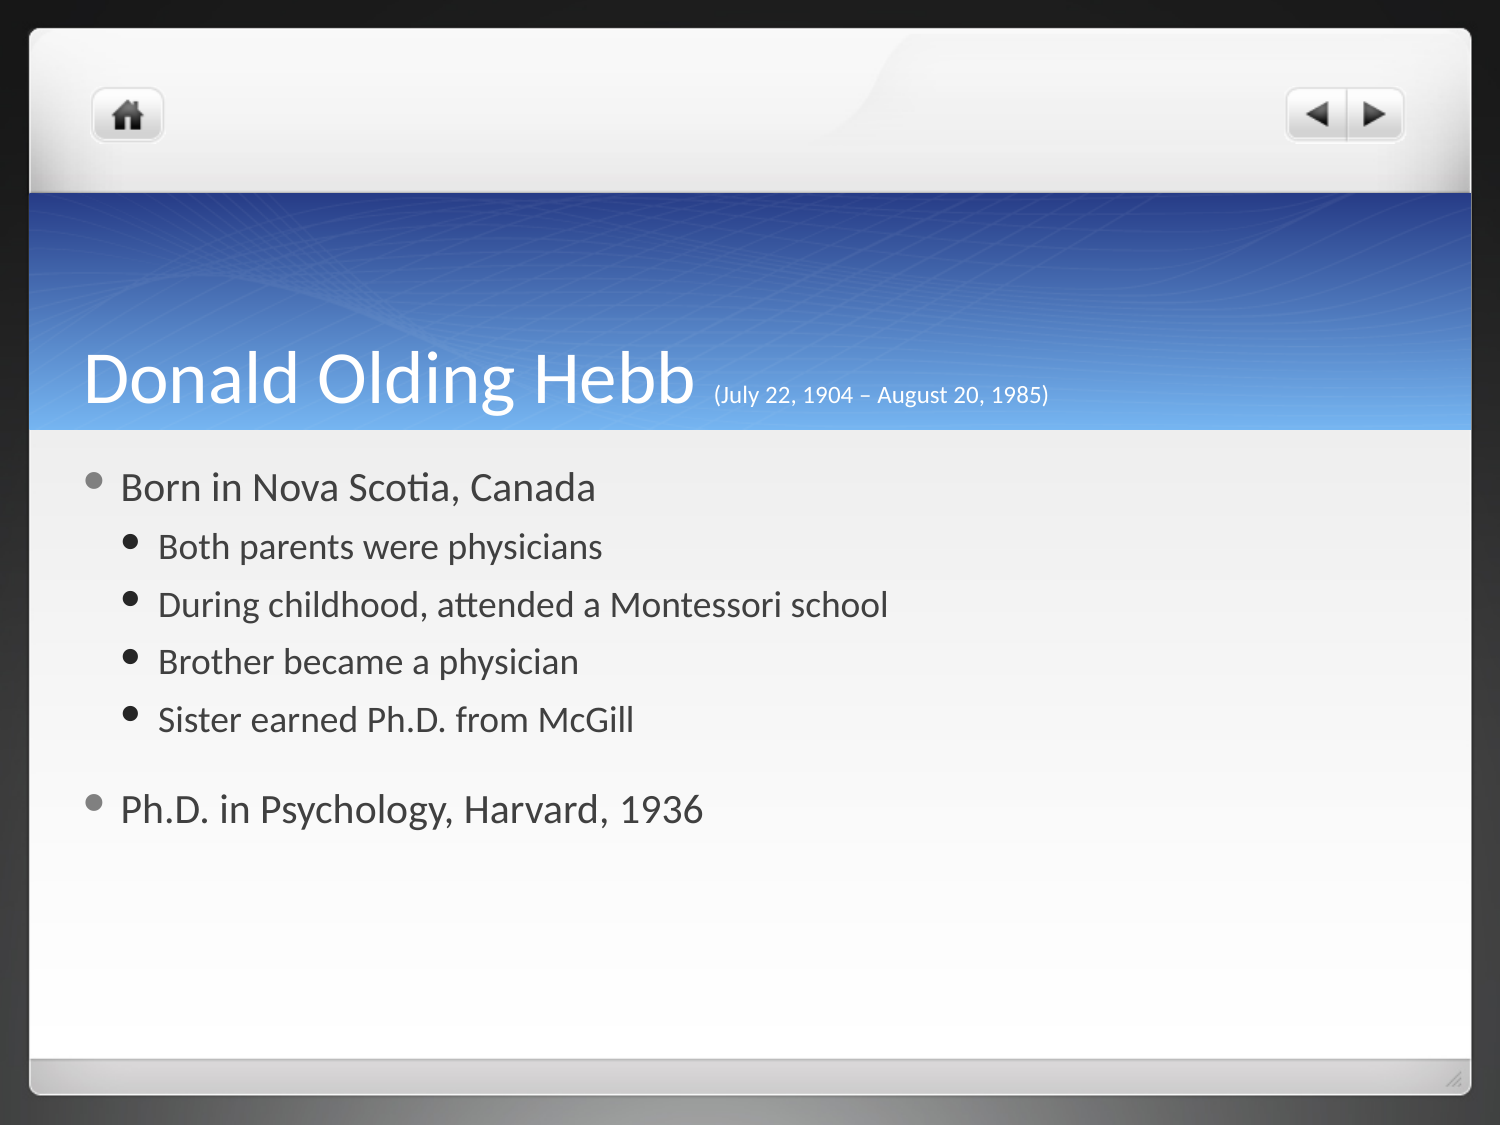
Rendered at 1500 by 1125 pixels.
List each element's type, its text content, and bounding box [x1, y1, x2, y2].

picture [0, 0, 1500, 1125]
list Born in Nova Scotia, Canada Both parents were physicians During childhood, attended a Montessori school Brother became a physician Sister earned Ph.D. from McGill Ph.D. in Psychology, Harvard, 1936 [68, 452, 1432, 1025]
title Donald Olding Hebb (July 22, 1904 – August 20, 1985) [68, 238, 1432, 427]
